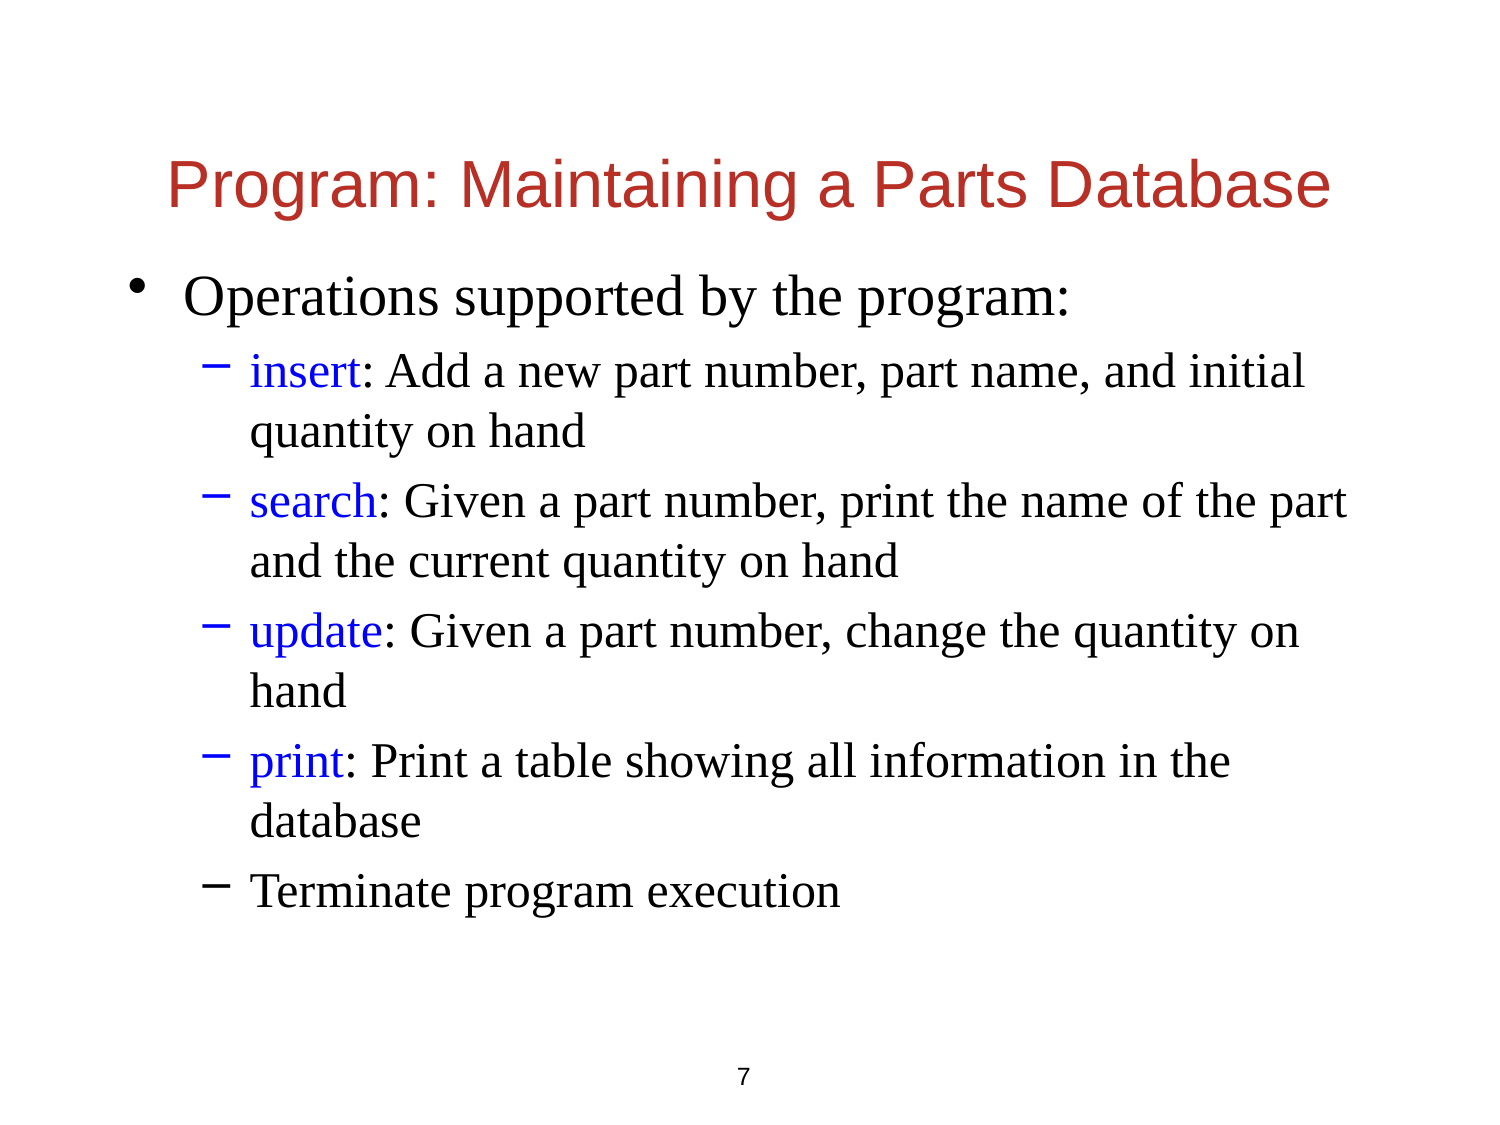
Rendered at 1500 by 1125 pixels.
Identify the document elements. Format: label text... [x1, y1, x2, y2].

title Program: Maintaining a Parts Database [112, 125, 1388, 238]
text_box 7 [687, 1050, 800, 1100]
list Operations supported by the program: insert: Add a new part number, part name, and initial quantity on hand search: Given a part number, print the name of the part and the current quantity on hand update: Given a part number, change the quantity on hand print: Print a table showing all information in the database Terminate program execution [112, 249, 1388, 1038]
